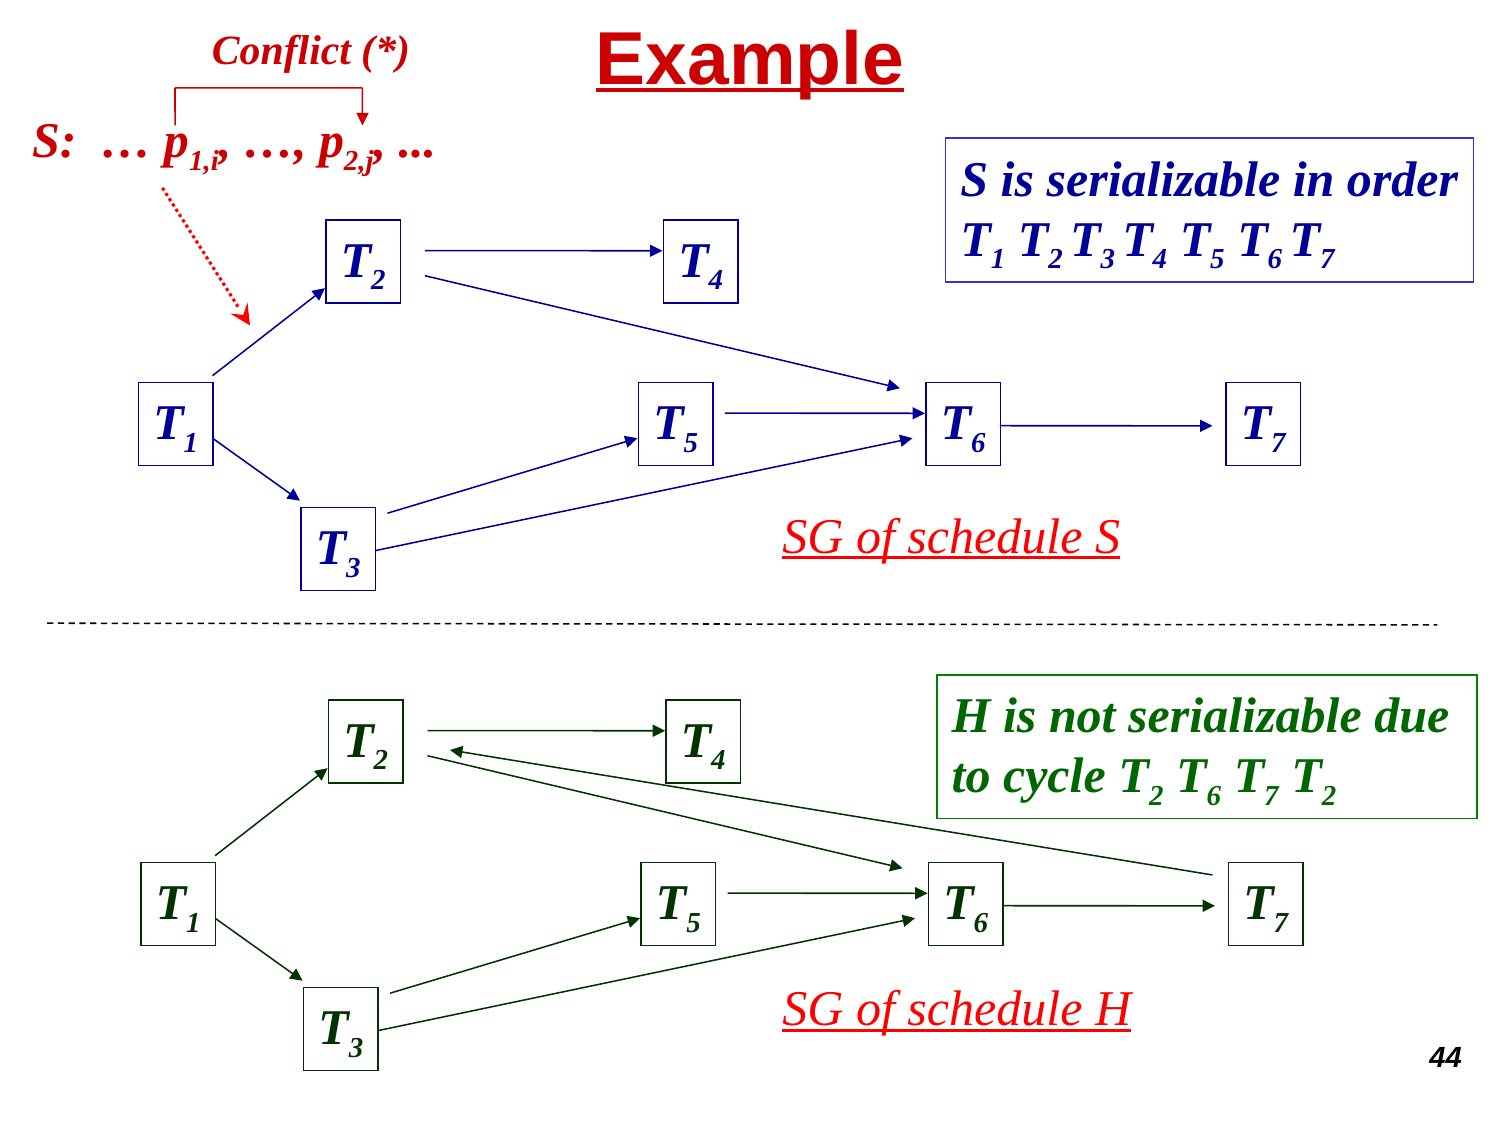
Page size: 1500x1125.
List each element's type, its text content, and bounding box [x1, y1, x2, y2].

title Example [112, 12, 1388, 97]
text_box S is serializable in order T1 T2 T3 T4 T5 T6 T7 [945, 138, 1474, 282]
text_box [137, 699, 1307, 1065]
text_box [1164, 1030, 1477, 1106]
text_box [134, 219, 1304, 584]
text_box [12, 15, 456, 326]
text_box H is not serializable due to cycle T2 T6 T7 T2 [936, 674, 1478, 819]
